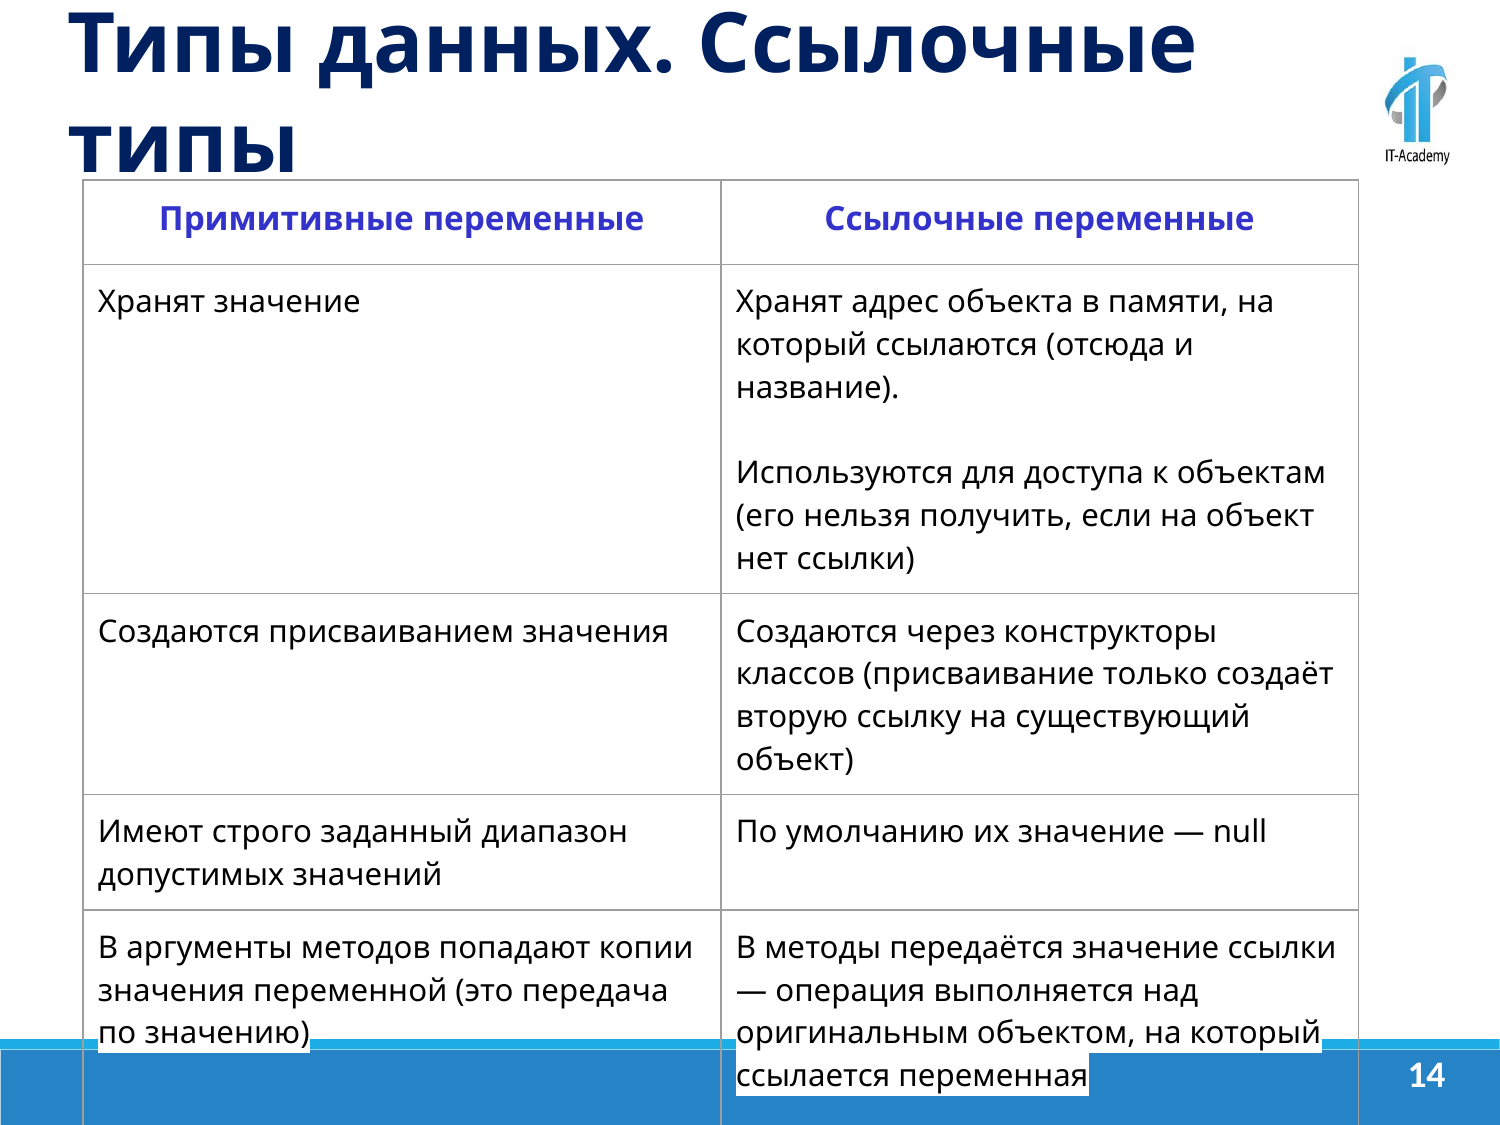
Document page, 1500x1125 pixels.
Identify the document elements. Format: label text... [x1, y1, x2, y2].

table_cell Имеют строго заданный диапазон допустимых значений [84, 795, 720, 909]
table_cell Создаются через конструкторы классов (присваивание только создаёт вторую ссылку на существующий объект) [722, 594, 1358, 794]
table_cell По умолчанию их значение — null [722, 795, 1358, 909]
table_cell Хранят значение [84, 265, 720, 593]
table_cell Хранят адрес объекта в памяти, на который ссылаются (отсюда и название). Используются для доступа к объектам (его нельзя получить, если на объект нет ссылки) [722, 265, 1358, 593]
text_box ‹#› [1390, 1042, 1463, 1103]
picture [1372, 46, 1461, 167]
table_header Ссылочные переменные [722, 181, 1358, 264]
table_header Примитивные переменные [84, 181, 720, 264]
table_cell В методы передаётся значение ссылки — операция выполняется над оригинальным объектом, на который ссылается переменная [722, 911, 1358, 1125]
table_cell В аргументы методов попадают копии значения переменной (это передача по значению) [84, 911, 720, 1125]
text_box Типы данных. Ссылочные типы [53, 41, 1404, 137]
table_cell Создаются присваиванием значения [84, 594, 720, 794]
